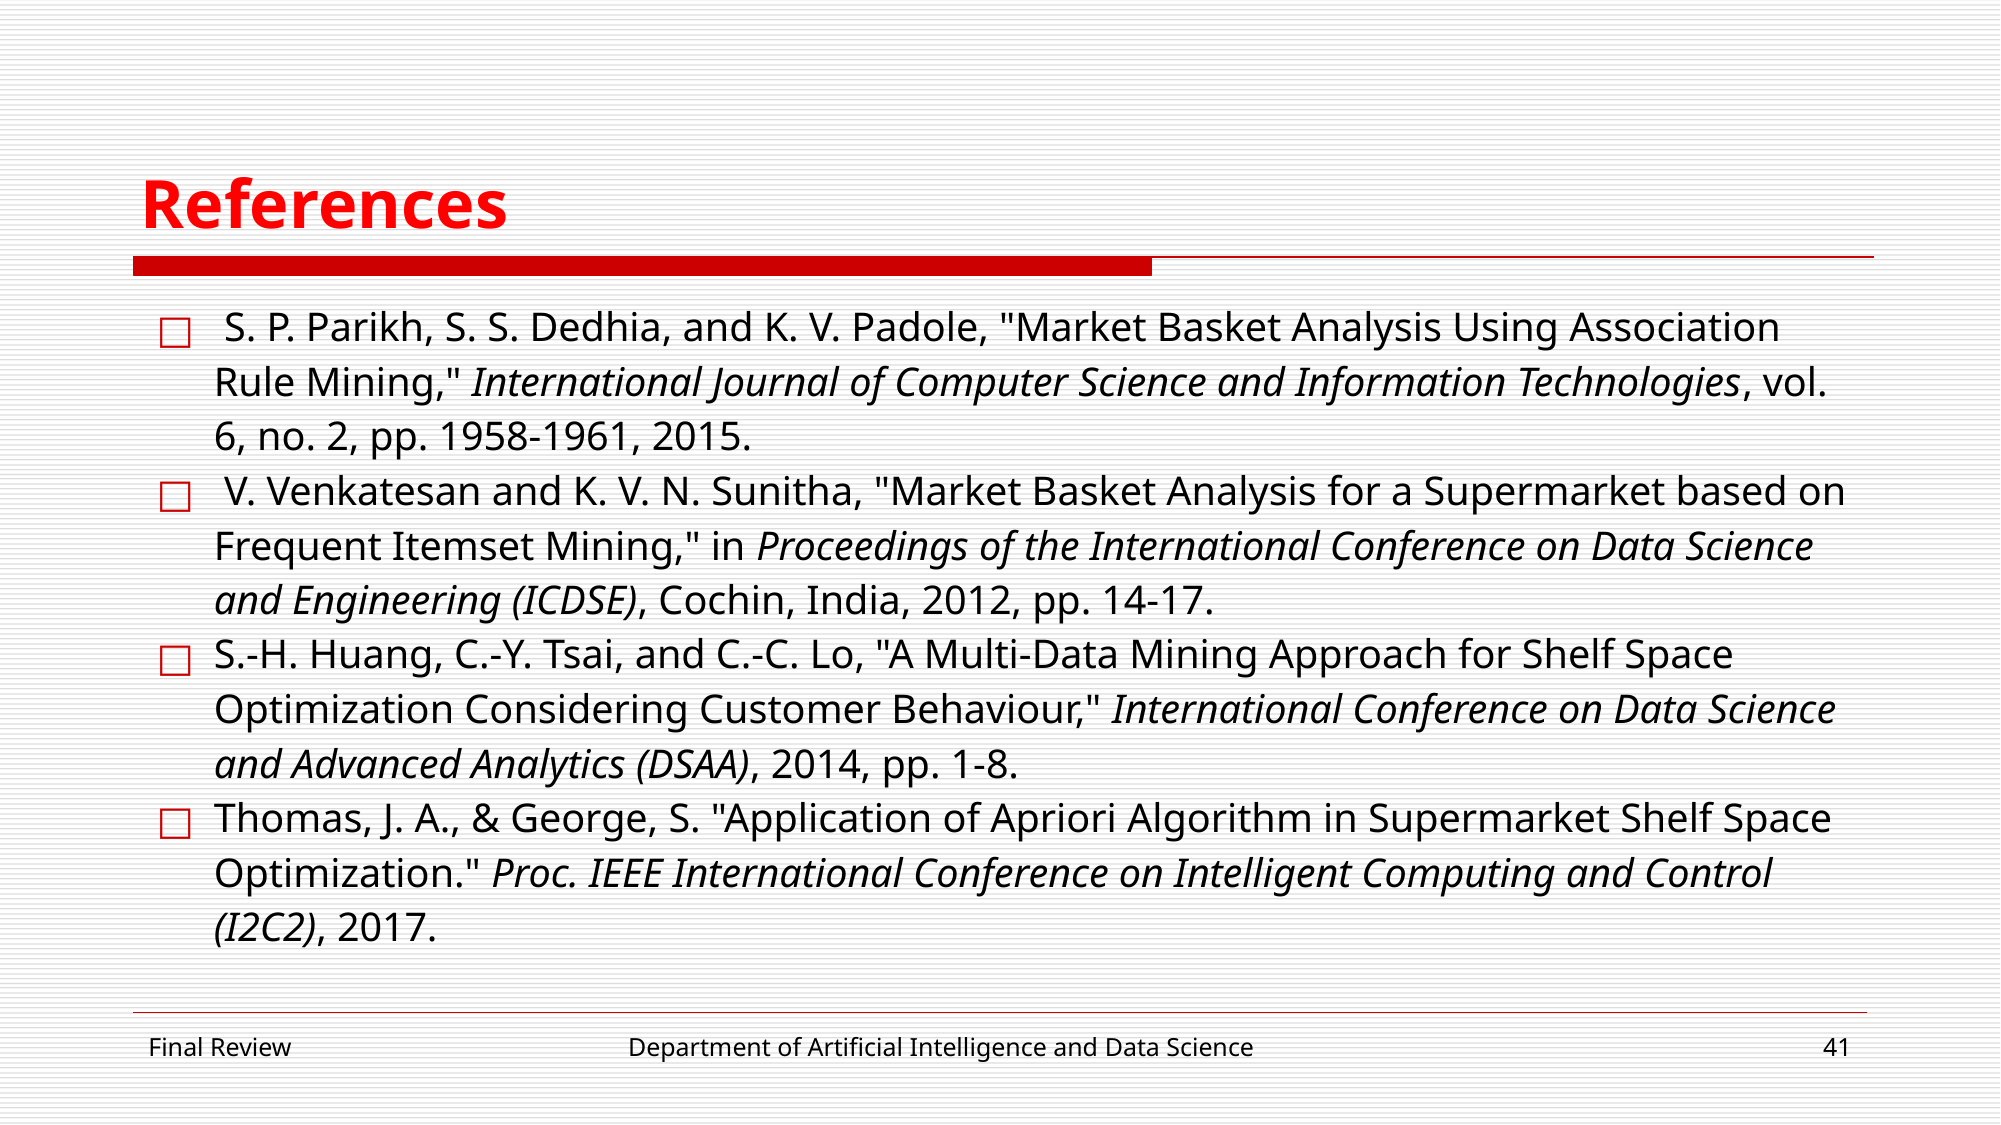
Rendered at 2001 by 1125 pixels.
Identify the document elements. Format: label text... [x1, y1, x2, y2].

slide_number Final Review [133, 1024, 566, 1103]
picture [0, 0, 2001, 1125]
slide_number 41 [1433, 1024, 1867, 1103]
title References [125, 50, 1876, 250]
list S. P. Parikh, S. S. Dedhia, and K. V. Padole, "Market Basket Analysis Using Association Rule Mining," International Journal of Computer Science and Information Technologies, vol. 6, no. 2, pp. 1958-1961, 2015. V. Venkatesan and K. V. N. Sunitha, "Market Basket Analysis for a Supermarket based on Frequent Itemset Mining," in Proceedings of the International Conference on Data Science and Engineering (ICDSE), Cochin, India, 2012, pp. 14-17. S.-H. Huang, C.-Y. Tsai, and C.-C. Lo, "A Multi-Data Mining Approach for Shelf Space Optimization Considering Customer Behaviour," International Conference on Data Science and Advanced Analytics (DSAA), 2014, pp. 1-8. Thomas, J. A., & George, S. "Application of Apriori Algorithm in Supermarket Shelf Space Optimization." Proc. IEEE International Conference on Intelligent Computing and Control (I2C2), 2017. [123, 287, 1874, 988]
footer Department of Artificial Intelligence and Data Science [566, 1024, 1317, 1103]
